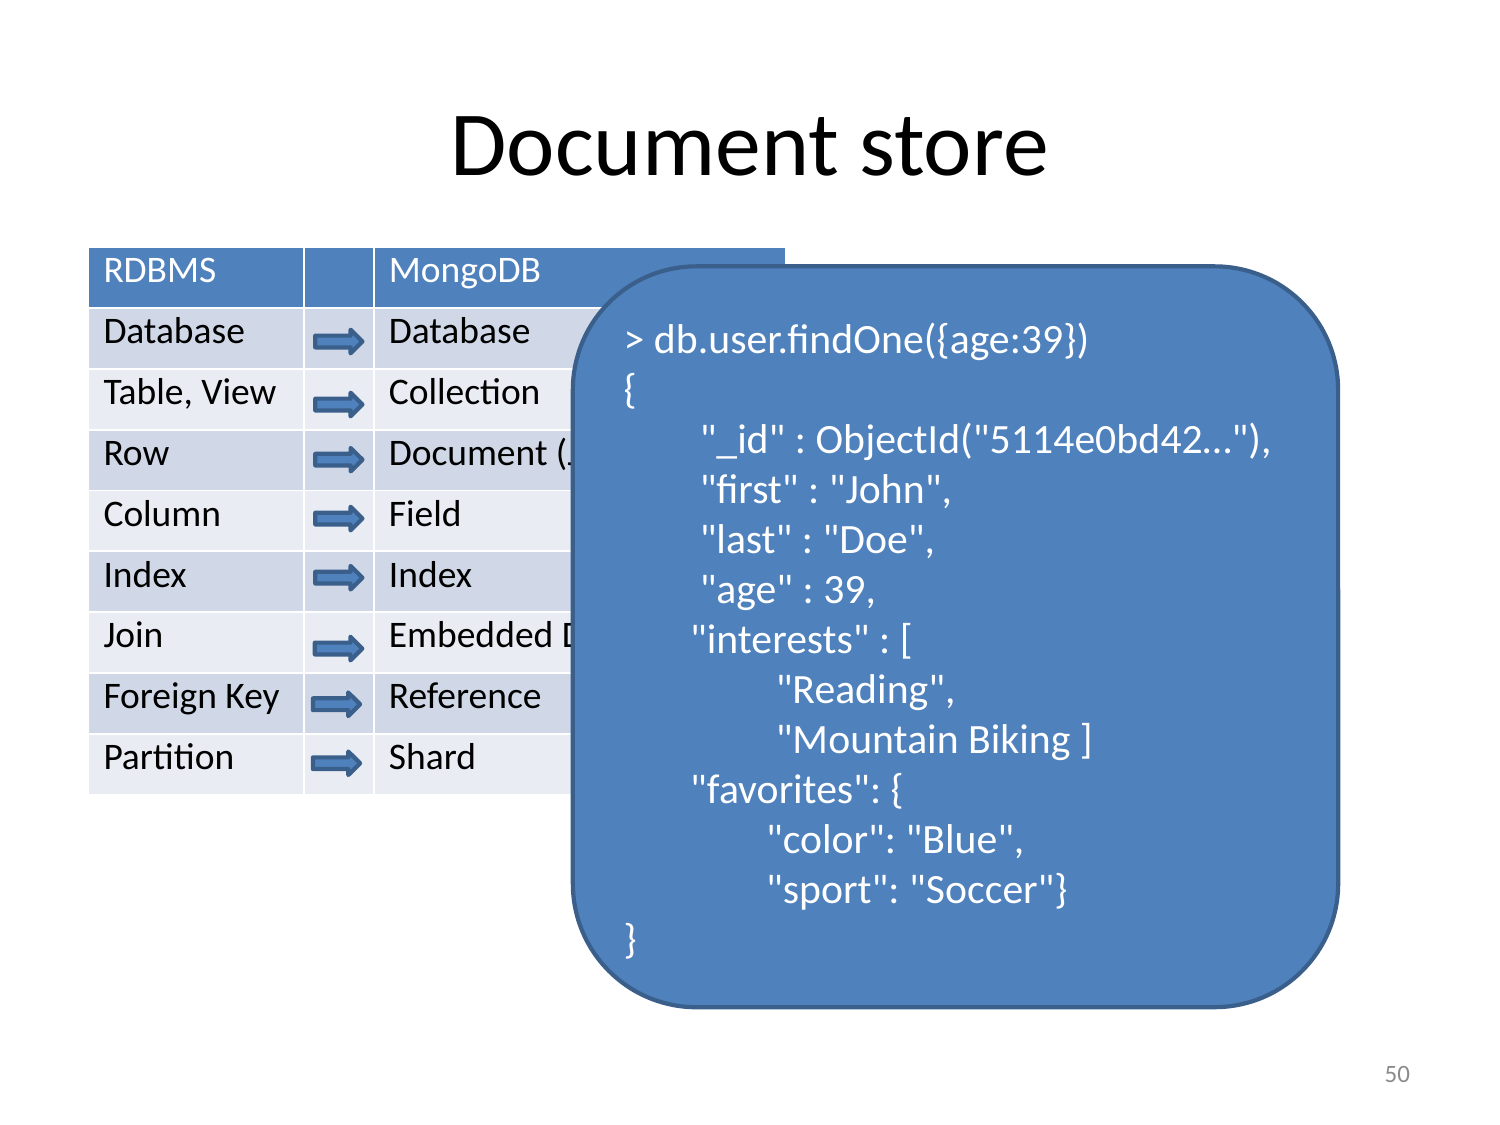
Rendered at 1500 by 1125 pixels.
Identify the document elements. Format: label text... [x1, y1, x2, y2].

table_cell Foreign Key [89, 674, 303, 733]
table_cell Row [89, 431, 303, 490]
table_cell Database [375, 309, 599, 368]
text_box [310, 749, 363, 777]
table_cell Partition [89, 735, 303, 794]
table_cell [305, 431, 373, 490]
table_cell [305, 674, 373, 733]
table_cell Field [375, 491, 570, 550]
table_header [305, 248, 373, 307]
text_box [313, 563, 365, 592]
text_box > db.user.findOne({age:39}) { "_id" : ObjectId("5114e0bd42…"), "first" : "John", "last" : "Doe", "age" : 39, "interests" : [ "Reading", "Mountain Biking ] "favorites": { "color": "Blue", "sport": "Soccer"} } [570, 264, 1341, 1010]
table_cell Index [375, 552, 570, 611]
table_cell Reference [375, 674, 570, 733]
table_header RDBMS [89, 248, 303, 307]
table_cell Join [89, 613, 303, 672]
table_cell Embedded Document [375, 613, 570, 672]
table_cell Index [89, 552, 303, 611]
text_box [310, 690, 363, 719]
table_cell [305, 613, 373, 672]
table_cell [305, 491, 373, 550]
text_box [313, 504, 365, 533]
table_cell [305, 552, 373, 611]
title Document store [75, 45, 1425, 233]
table_cell [305, 370, 373, 429]
table_cell Document (JSON, BSON) [375, 431, 570, 490]
table_cell Database [89, 309, 303, 368]
slide_number 50 [1074, 1042, 1425, 1103]
table_header MongoDB [375, 248, 785, 307]
table_cell Collection [375, 370, 572, 429]
text_box [313, 390, 365, 419]
text_box [312, 634, 365, 663]
table_cell [305, 309, 373, 368]
table_cell Column [89, 491, 303, 550]
table_cell [305, 735, 373, 794]
text_box [313, 445, 365, 474]
table_cell Table, View [89, 370, 303, 429]
table_cell Shard [375, 735, 570, 794]
text_box [313, 327, 365, 356]
